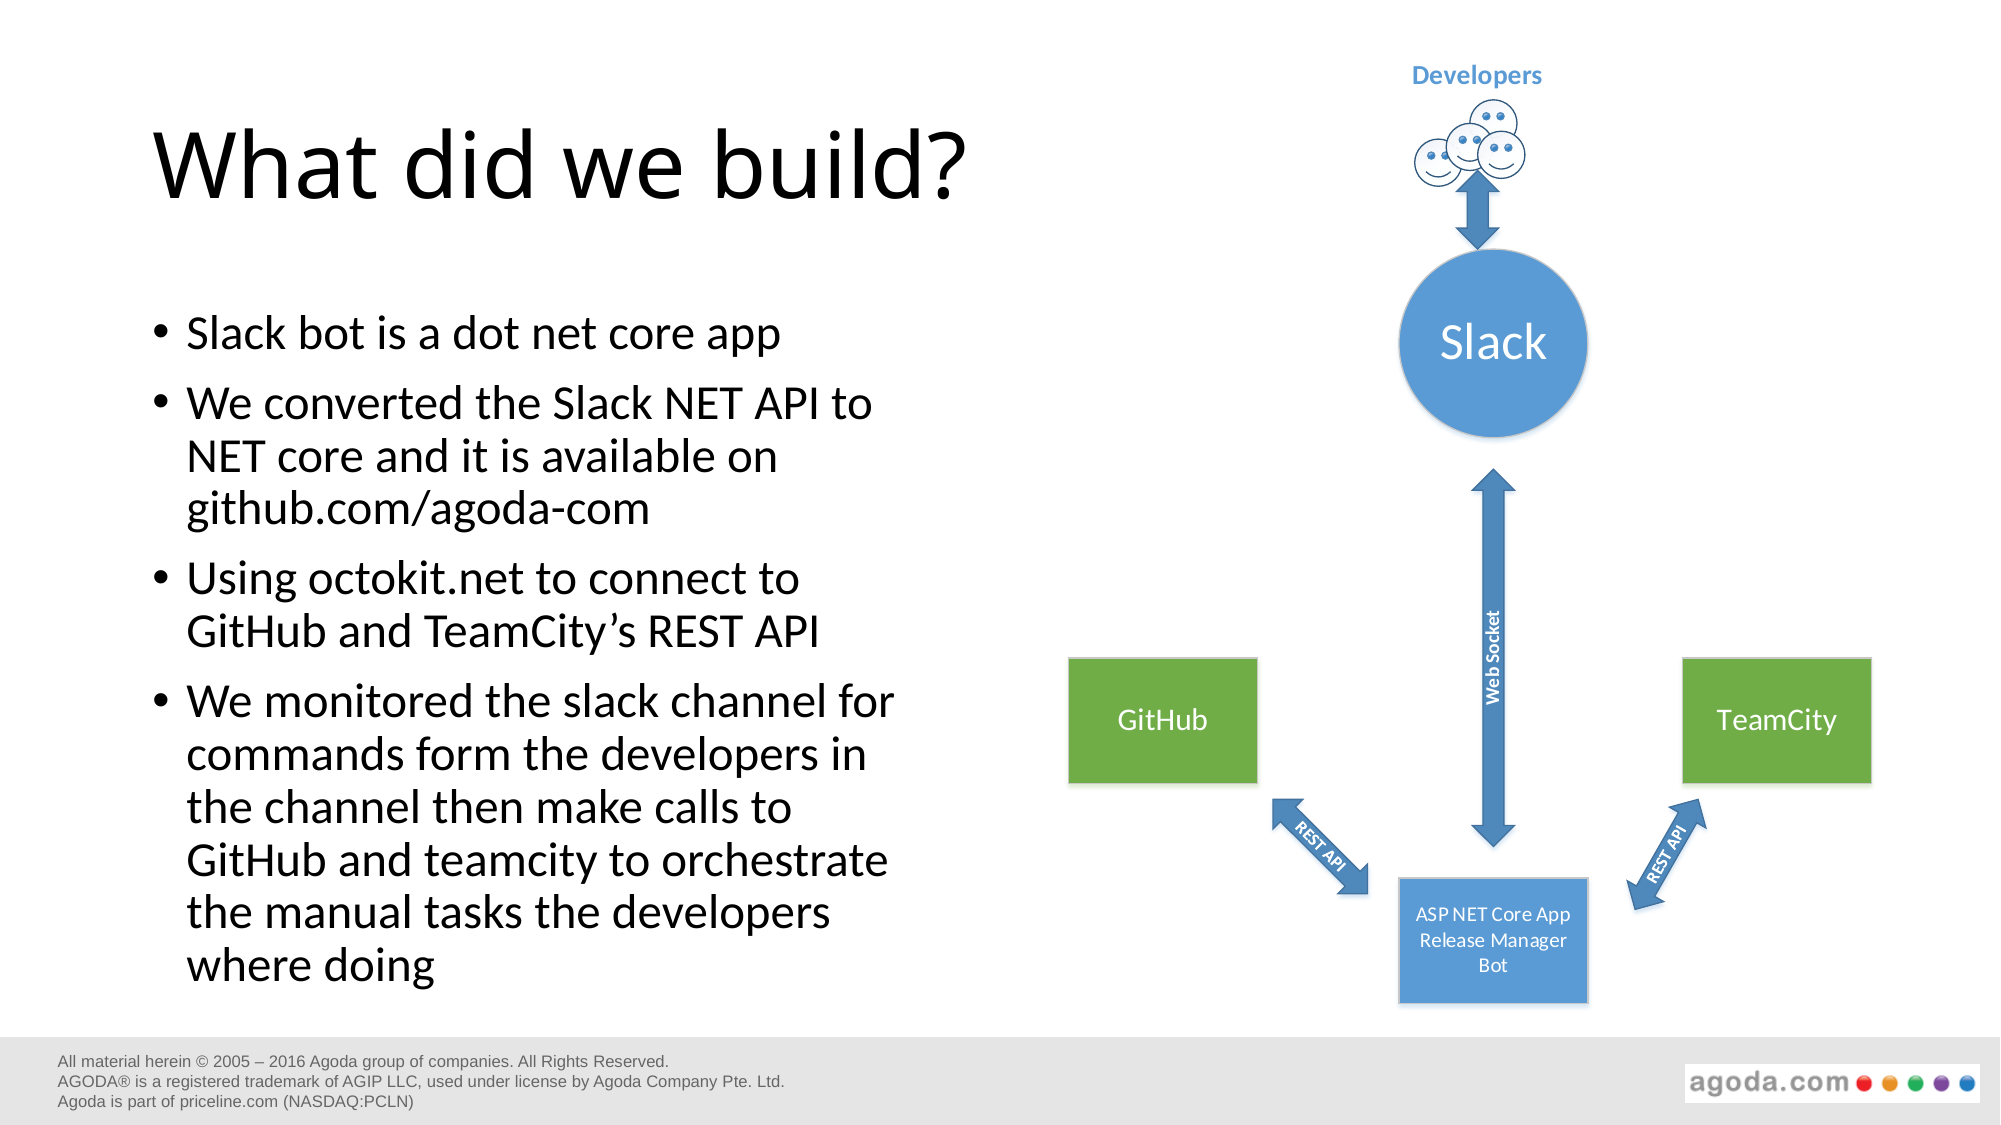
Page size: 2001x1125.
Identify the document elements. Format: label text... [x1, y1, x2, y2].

list Slack bot is a dot net core app We converted the Slack NET API to NET core and it is available on github.com/agoda-com Using octokit.net to connect to GitHub and TeamCity’s REST API We monitored the slack channel for commands form the developers in the channel then make calls to GitHub and teamcity to orchestrate the manual tasks the developers where doing [137, 299, 933, 1014]
title What did we build? [137, 59, 1061, 278]
picture [1685, 1064, 1980, 1103]
picture [1061, 48, 1879, 1014]
